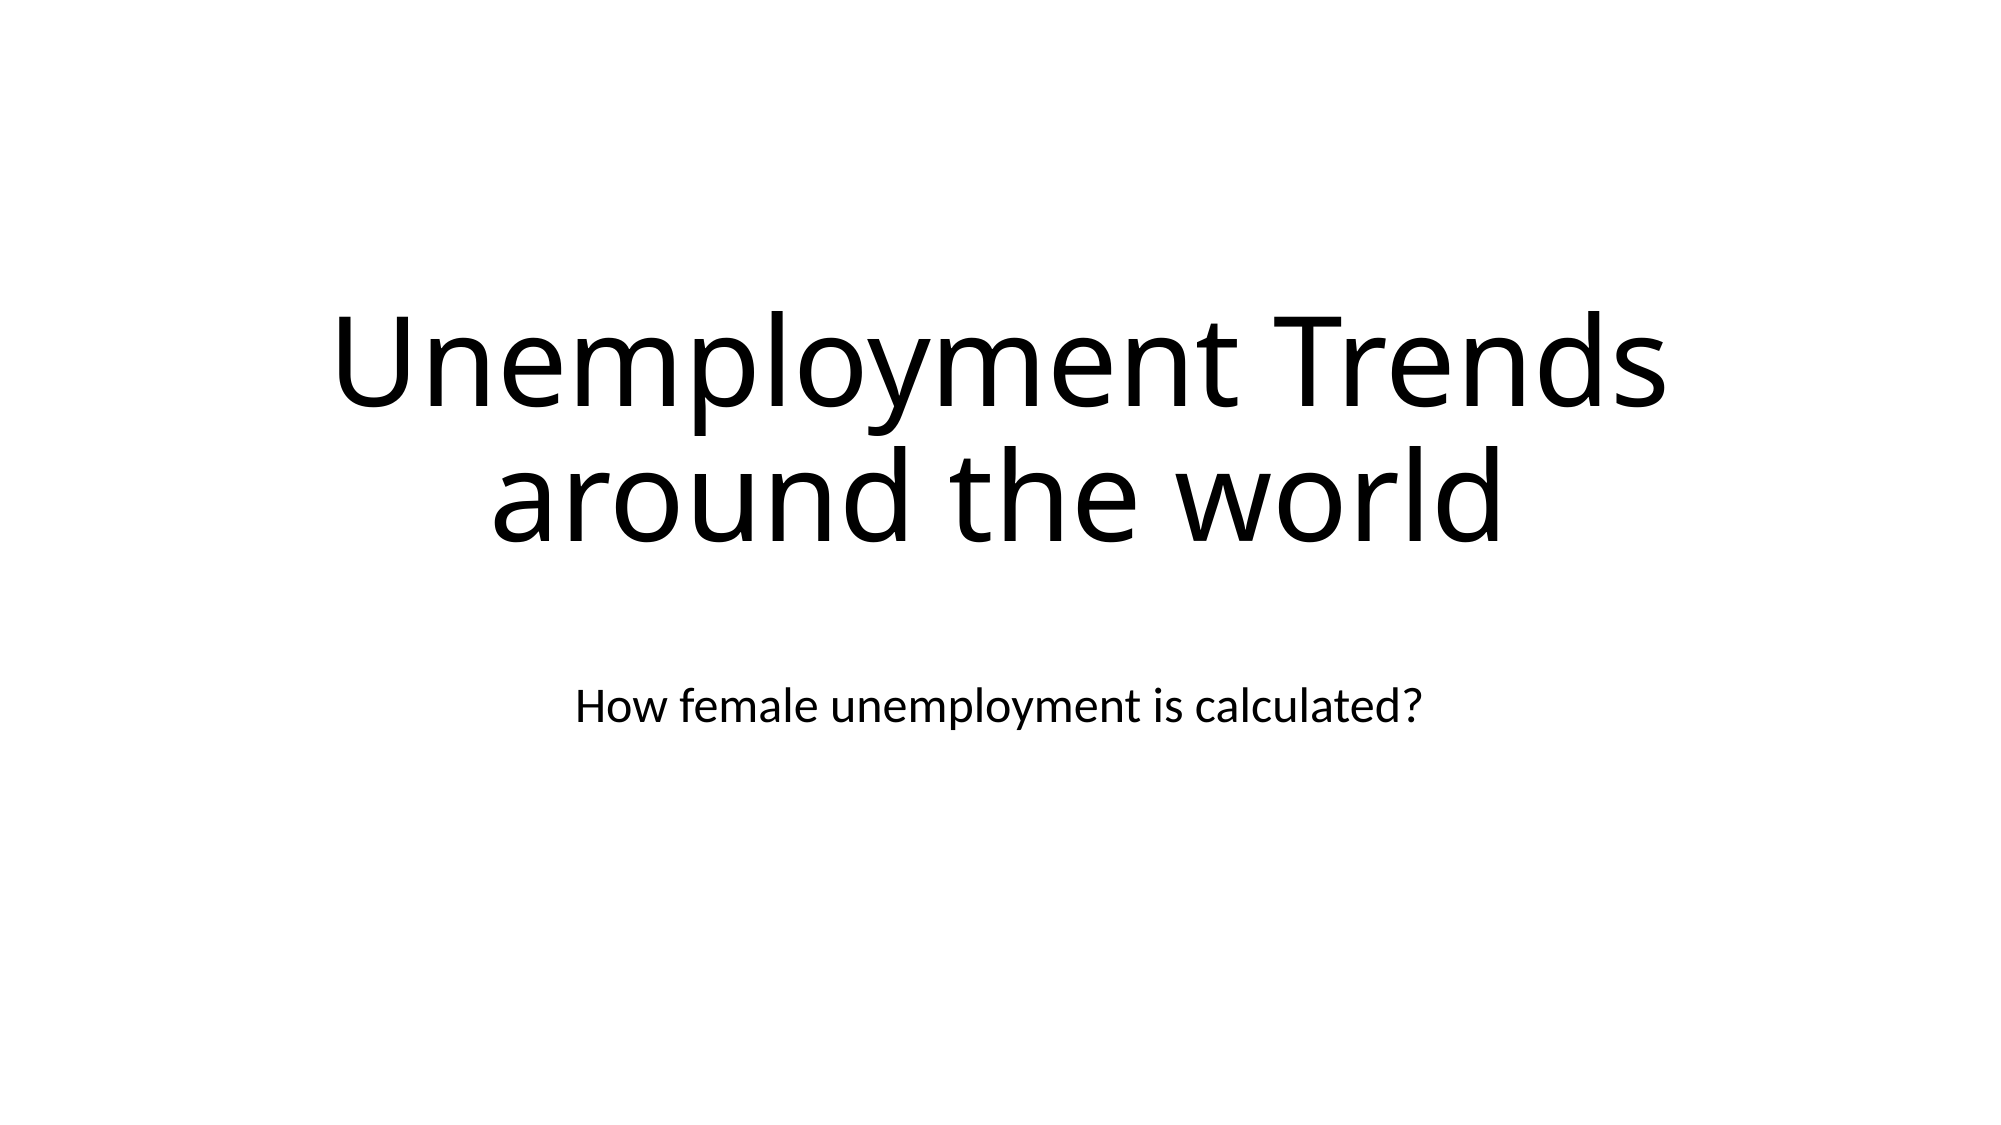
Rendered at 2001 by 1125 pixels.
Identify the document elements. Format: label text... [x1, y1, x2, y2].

subtitle How female unemployment is calculated? [249, 590, 1750, 863]
title Unemployment Trends around the world [249, 184, 1750, 576]
